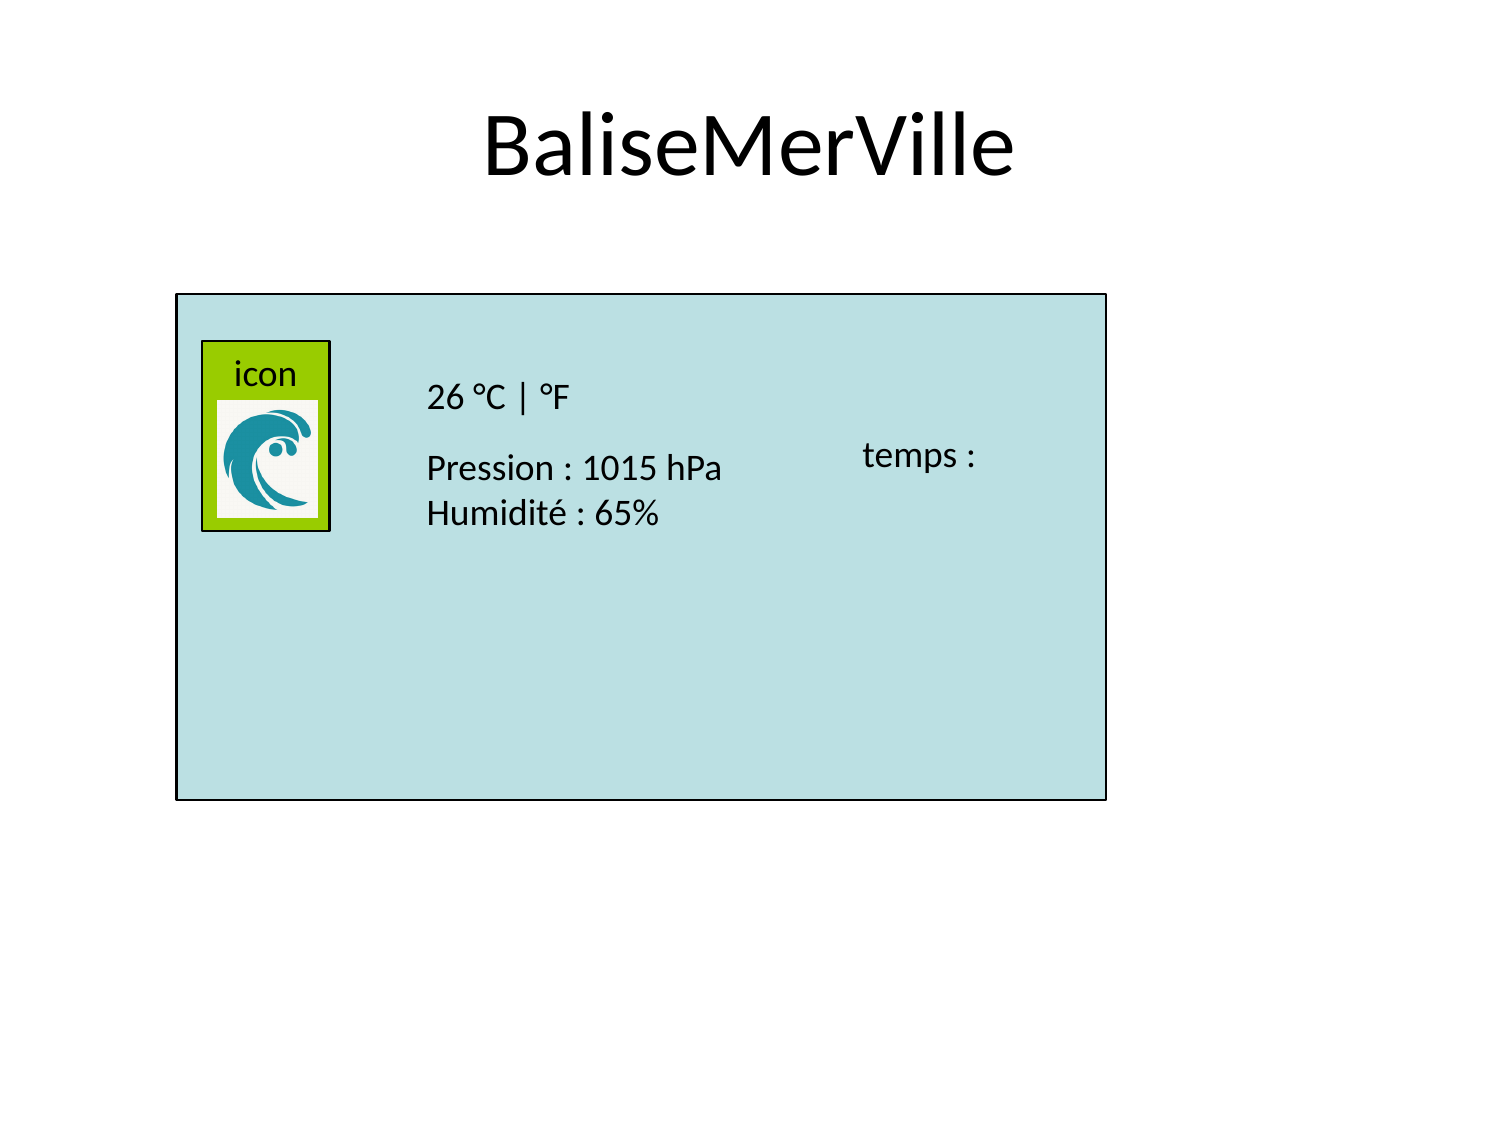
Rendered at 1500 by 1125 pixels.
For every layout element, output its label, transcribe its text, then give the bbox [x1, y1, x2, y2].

text_box temps : [847, 422, 1024, 483]
title BaliseMerVille [75, 45, 1425, 233]
text_box 26 °C | °F [411, 364, 589, 425]
text_box [176, 294, 1107, 801]
picture [216, 399, 319, 519]
text_box icon [201, 341, 330, 532]
text_box Pression : 1015 hPa Humidité : 65% [411, 435, 777, 541]
